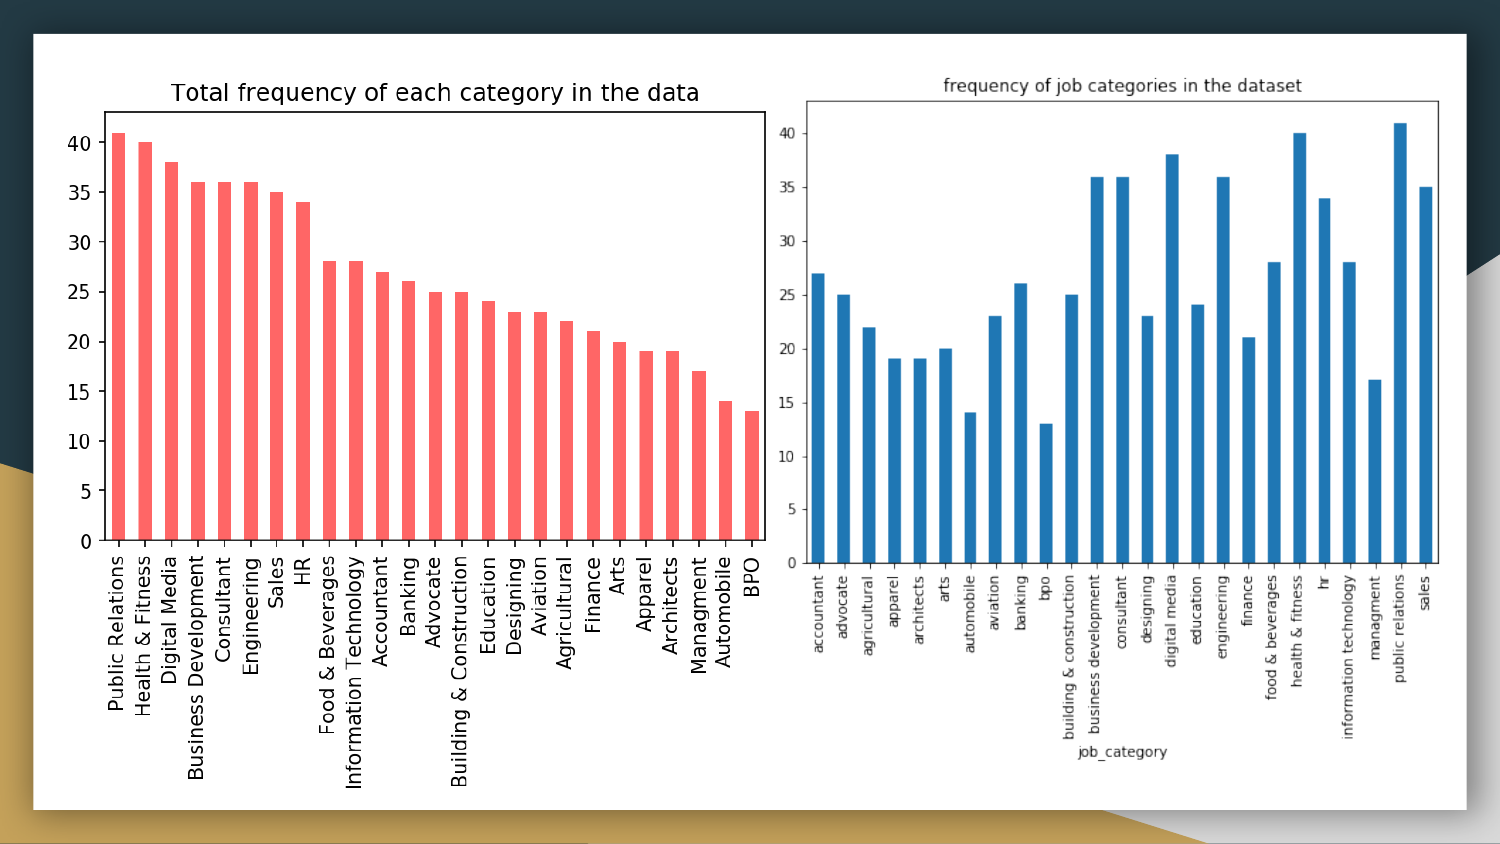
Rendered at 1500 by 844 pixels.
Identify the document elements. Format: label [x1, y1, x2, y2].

picture [51, 68, 1449, 802]
